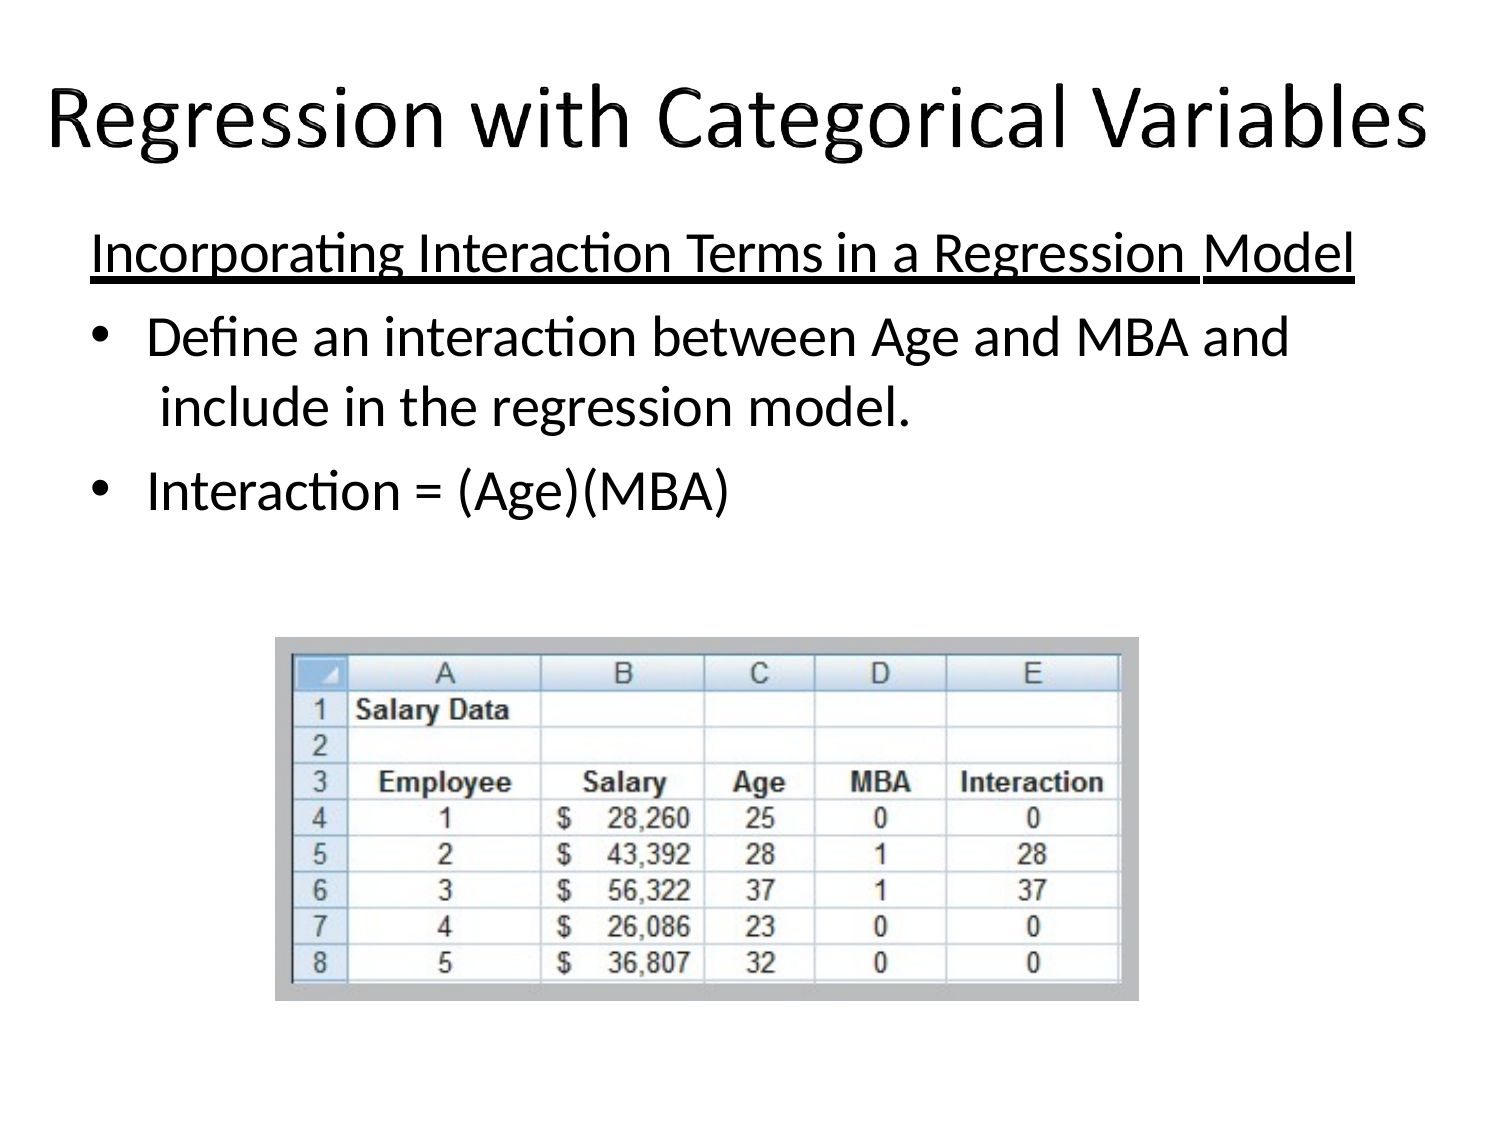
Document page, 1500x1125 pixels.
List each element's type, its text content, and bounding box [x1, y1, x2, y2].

text_box [275, 637, 1139, 1001]
text_box Incorporating Interaction Terms in a Regression Model Define an interaction between Age and MBA and include in the regression model. Interaction = (Age)(MBA) [87, 198, 1373, 522]
text_box [51, 83, 1426, 164]
